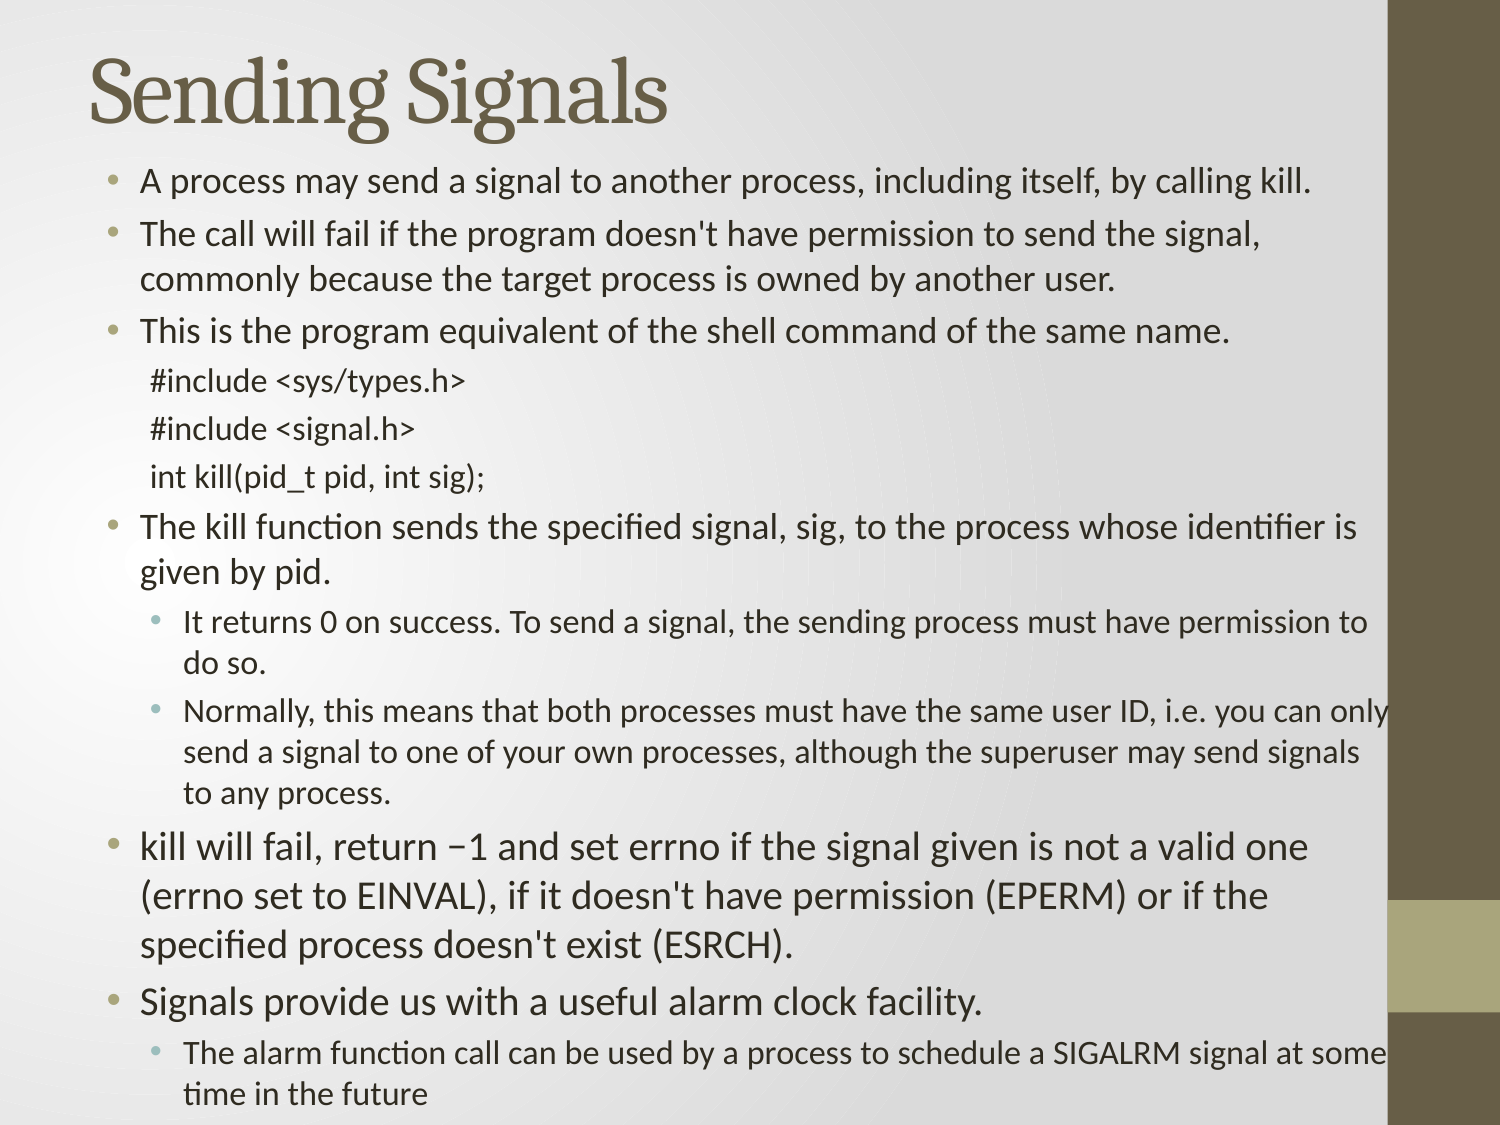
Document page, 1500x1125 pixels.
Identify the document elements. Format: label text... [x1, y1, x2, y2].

title Sending Signals [75, 45, 1325, 126]
list A process may send a signal to another process, including itself, by calling kill. The call will fail if the program doesn't have permission to send the signal, commonly because the target process is owned by another user. This is the program equivalent of the shell command of the same name. #include <sys/types.h> #include <signal.h> int kill(pid_t pid, int sig); The kill function sends the specified signal, sig, to the process whose identifier is given by pid. It returns 0 on success. To send a signal, the sending process must have permission to do so. Normally, this means that both processes must have the same user ID, i.e. you can only send a signal to one of your own processes, although the superuser may send signals to any process. kill will fail, return −1 and set errno if the signal given is not a valid one (errno set to EINVAL), if it doesn't have permission (EPERM) or if the specified process doesn't exist (ESRCH). Signals provide us with a useful alarm clock facility. The alarm function call can be used by a process to schedule a SIGALRM signal at some time in the future [75, 149, 1412, 1125]
